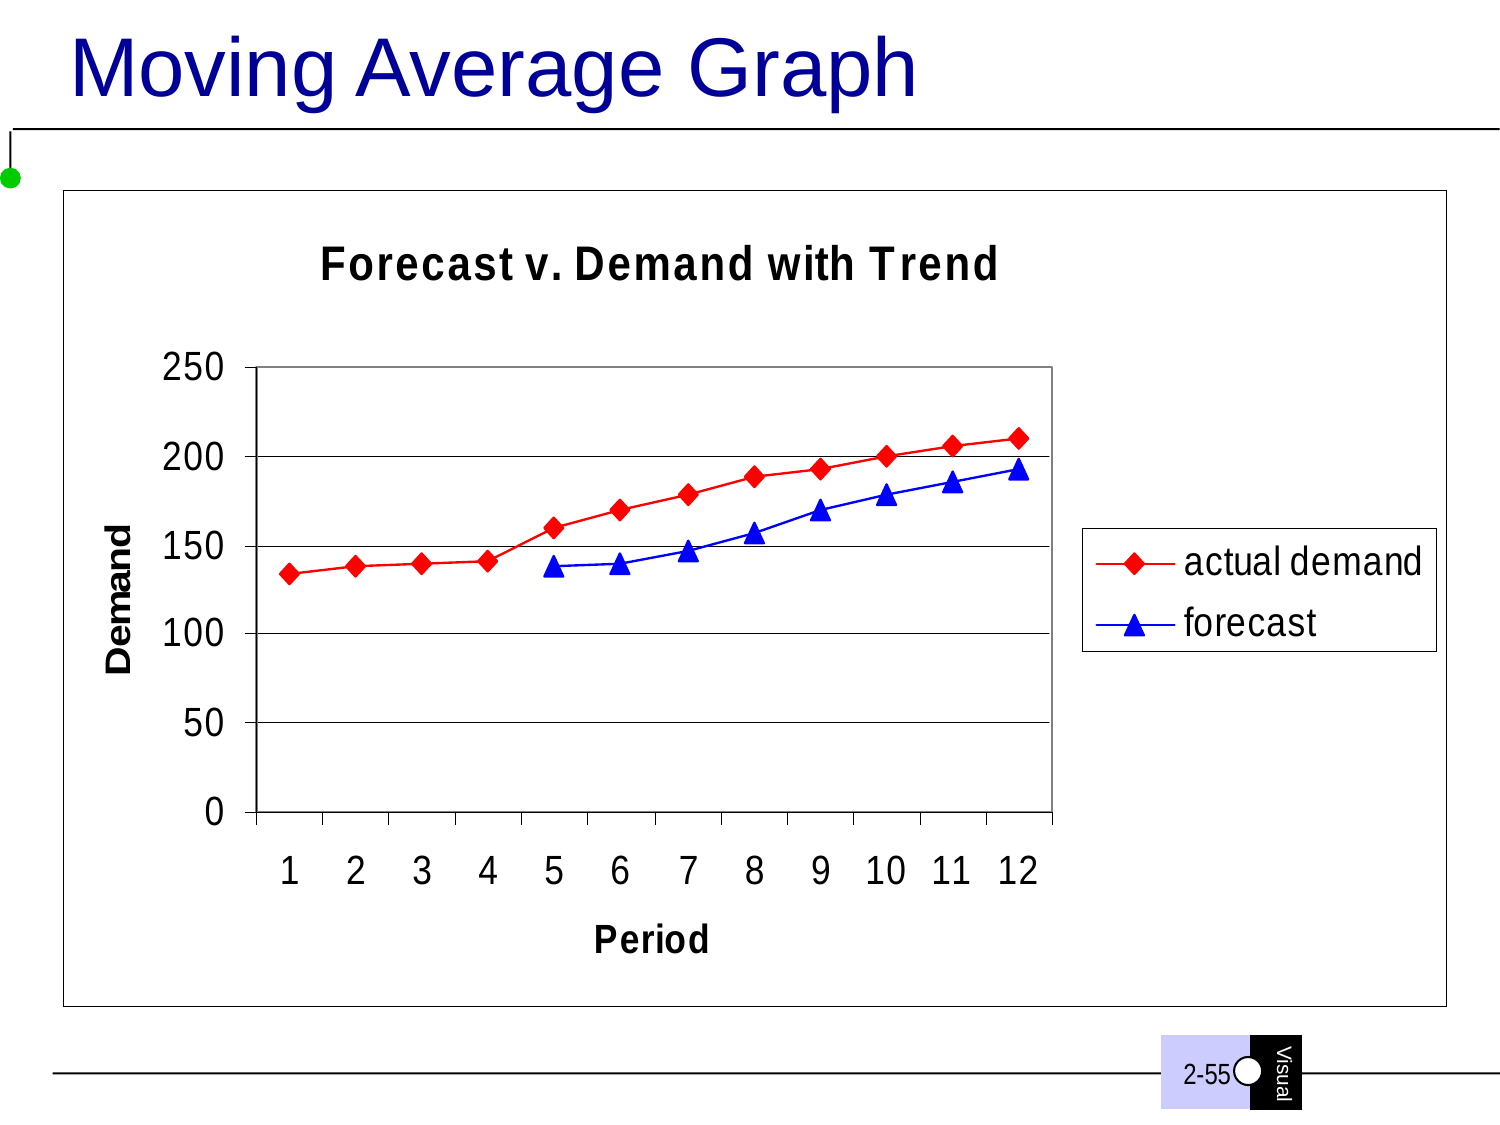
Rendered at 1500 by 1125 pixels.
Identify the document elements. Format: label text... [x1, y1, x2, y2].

title Moving Average Graph [53, 0, 1500, 128]
slide_number 2-55 [1163, 1034, 1251, 1111]
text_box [46, 172, 1466, 1025]
